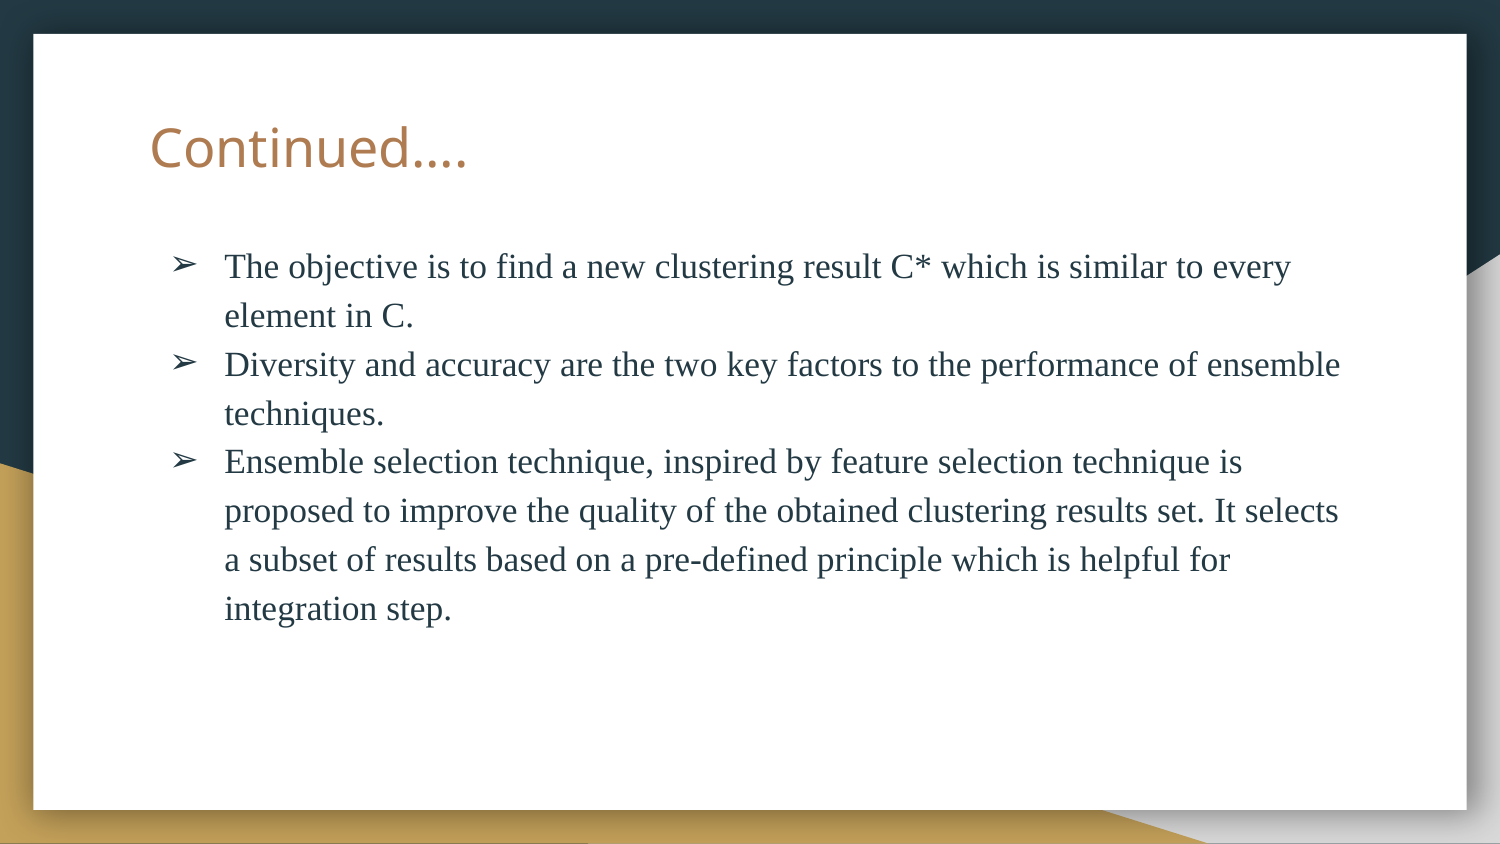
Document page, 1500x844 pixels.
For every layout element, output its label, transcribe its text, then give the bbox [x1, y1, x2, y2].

list The objective is to find a new clustering result C* which is similar to every element in C. Diversity and accuracy are the two key factors to the performance of ensemble techniques. Ensemble selection technique, inspired by feature selection technique is proposed to improve the quality of the obtained clustering results set. It selects a subset of results based on a pre-defined principle which is helpful for integration step. [134, 221, 1366, 756]
title Continued…. [134, 99, 1366, 194]
